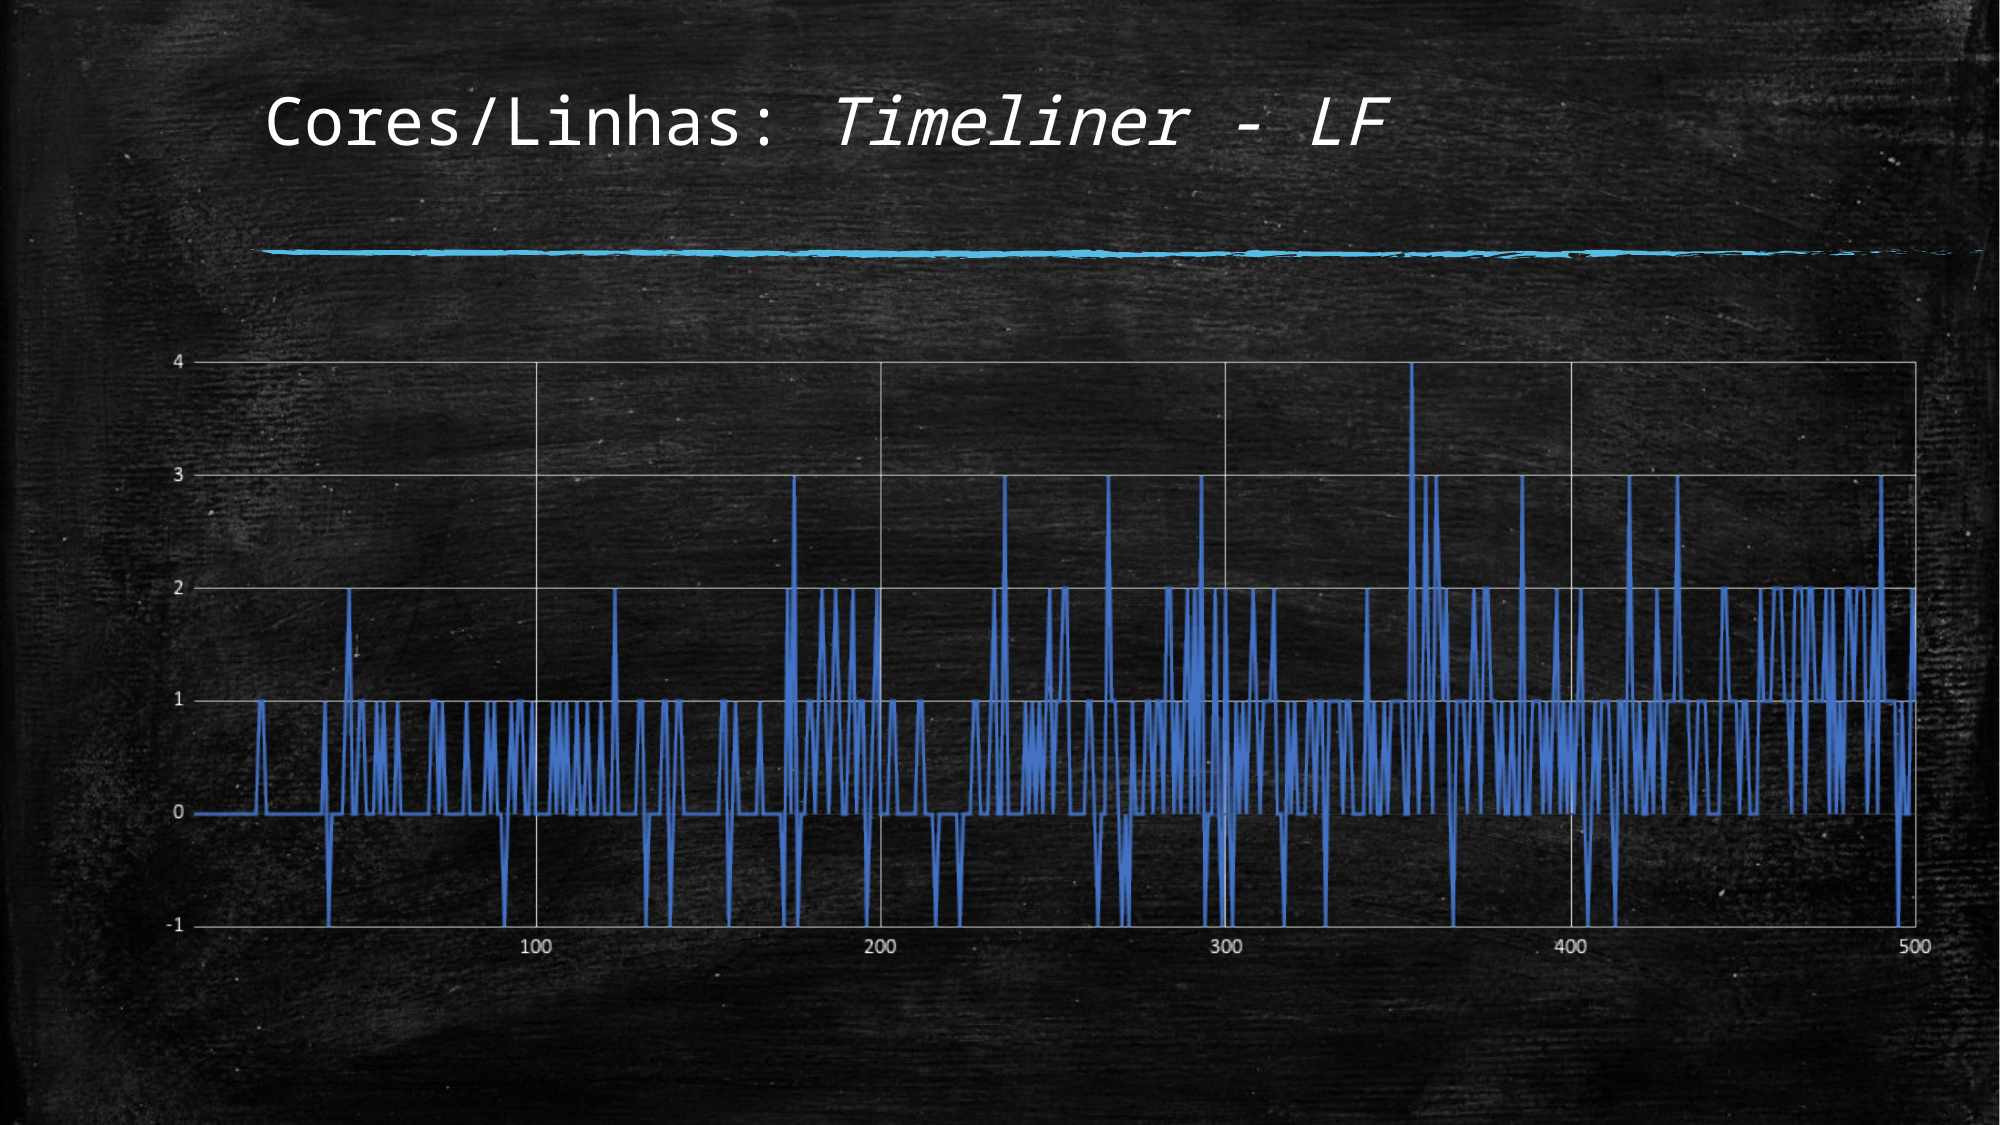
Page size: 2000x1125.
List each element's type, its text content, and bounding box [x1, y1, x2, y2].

picture [0, 0, 2000, 1125]
title Cores/Linhas: Timeliner - LF [249, 0, 1750, 168]
